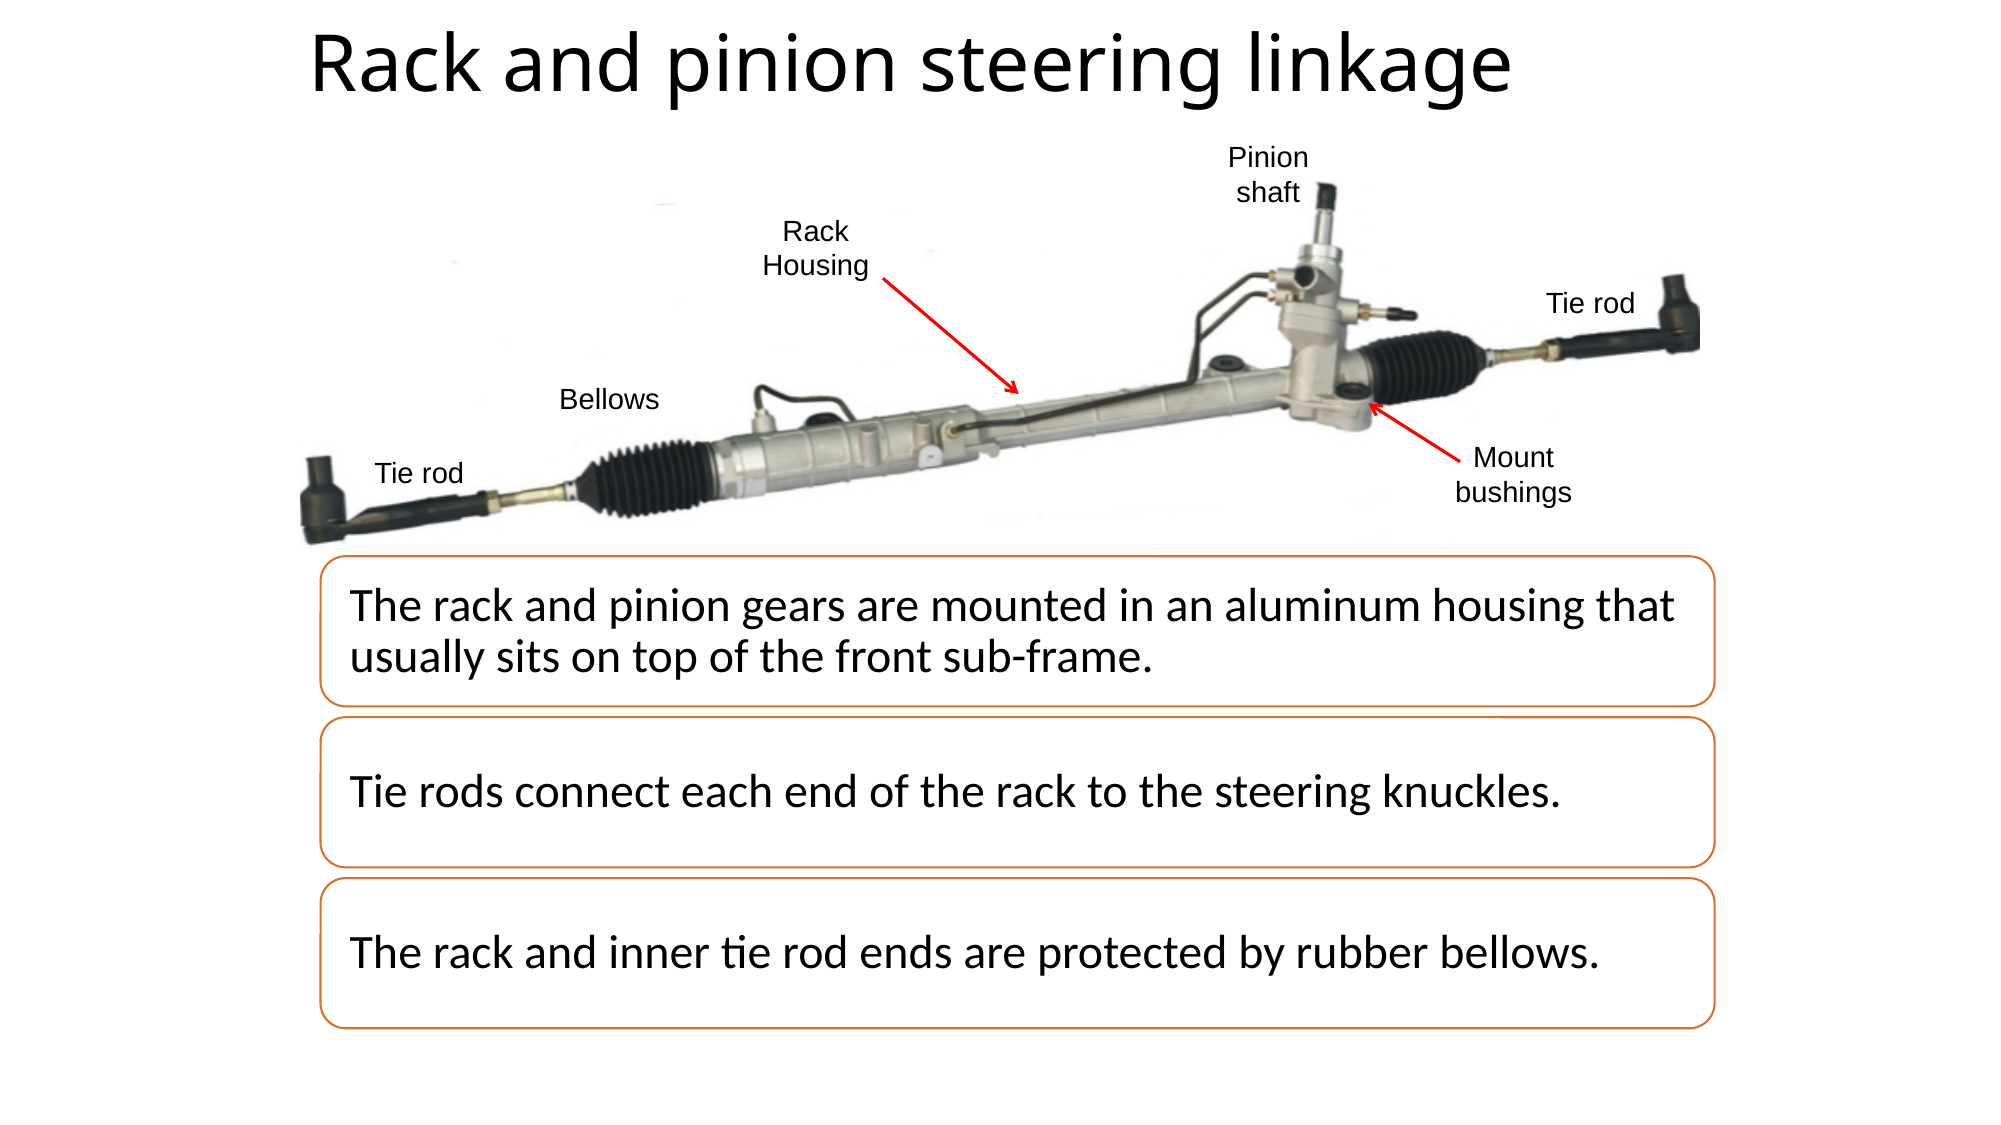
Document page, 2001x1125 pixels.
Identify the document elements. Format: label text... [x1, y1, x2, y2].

title Rack and pinion steering linkage [294, 15, 1680, 117]
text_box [300, 131, 1700, 550]
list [320, 549, 1715, 1035]
